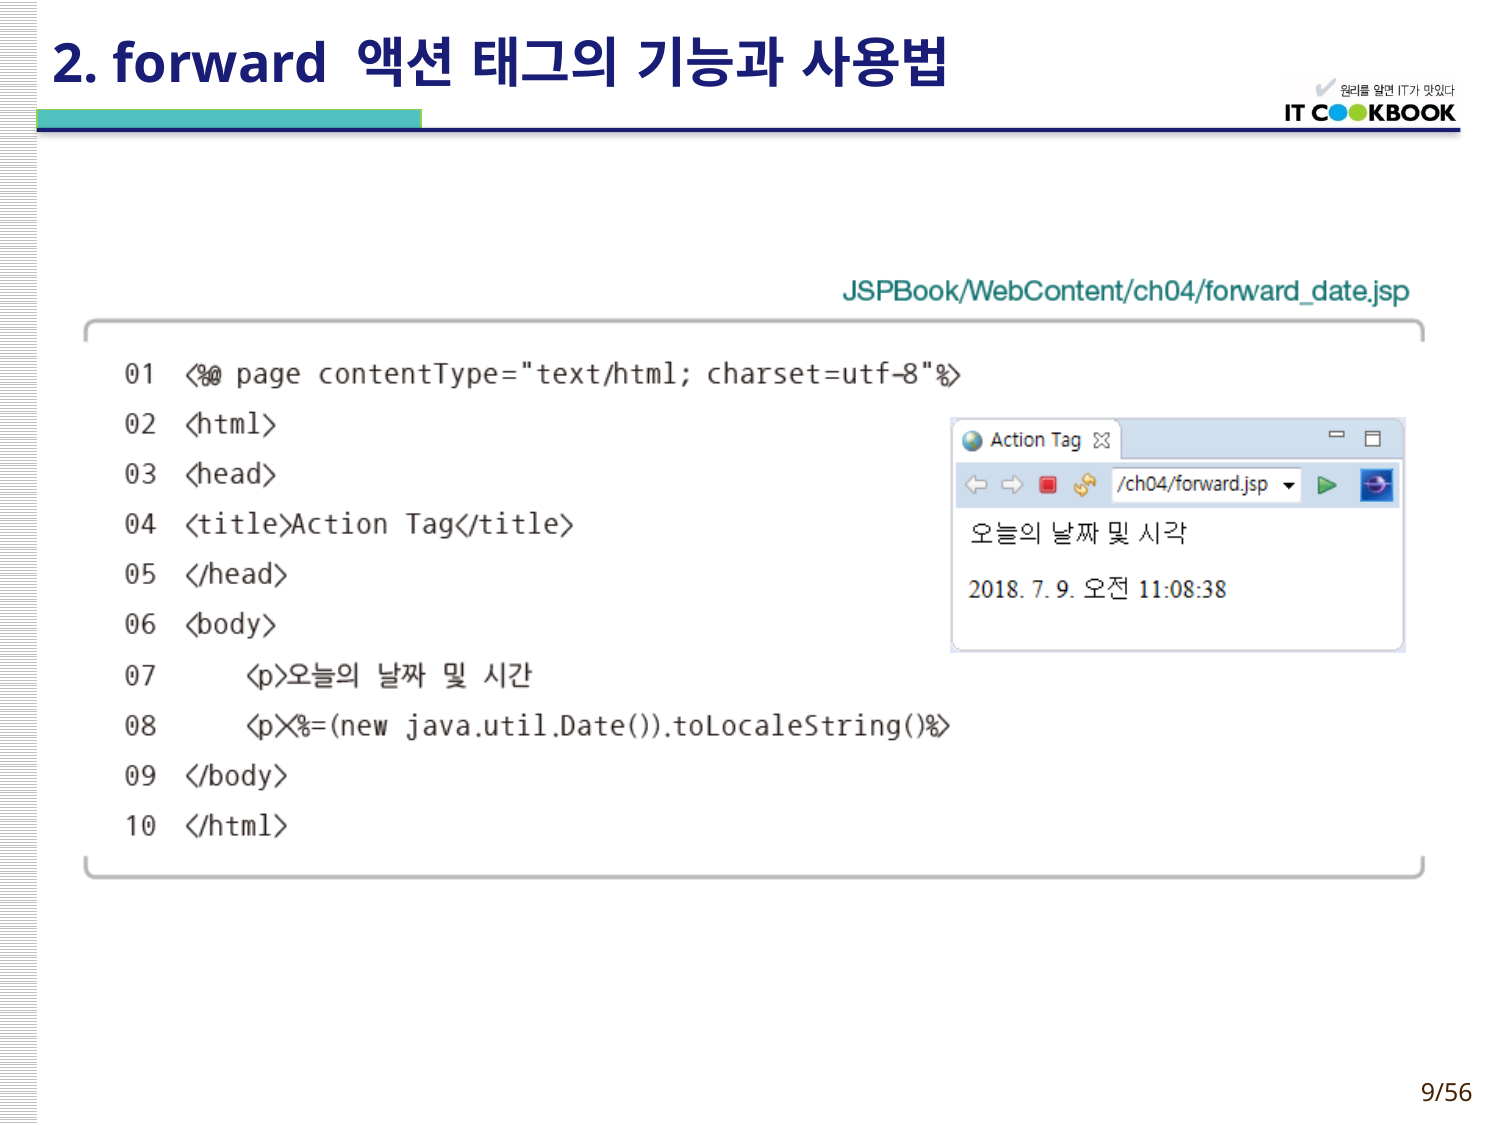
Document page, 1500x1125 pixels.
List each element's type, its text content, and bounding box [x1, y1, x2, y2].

picture [1281, 75, 1459, 123]
title 2. forward 액션 태그의 기능과 사용법 [37, 13, 1278, 109]
picture [68, 243, 1436, 901]
